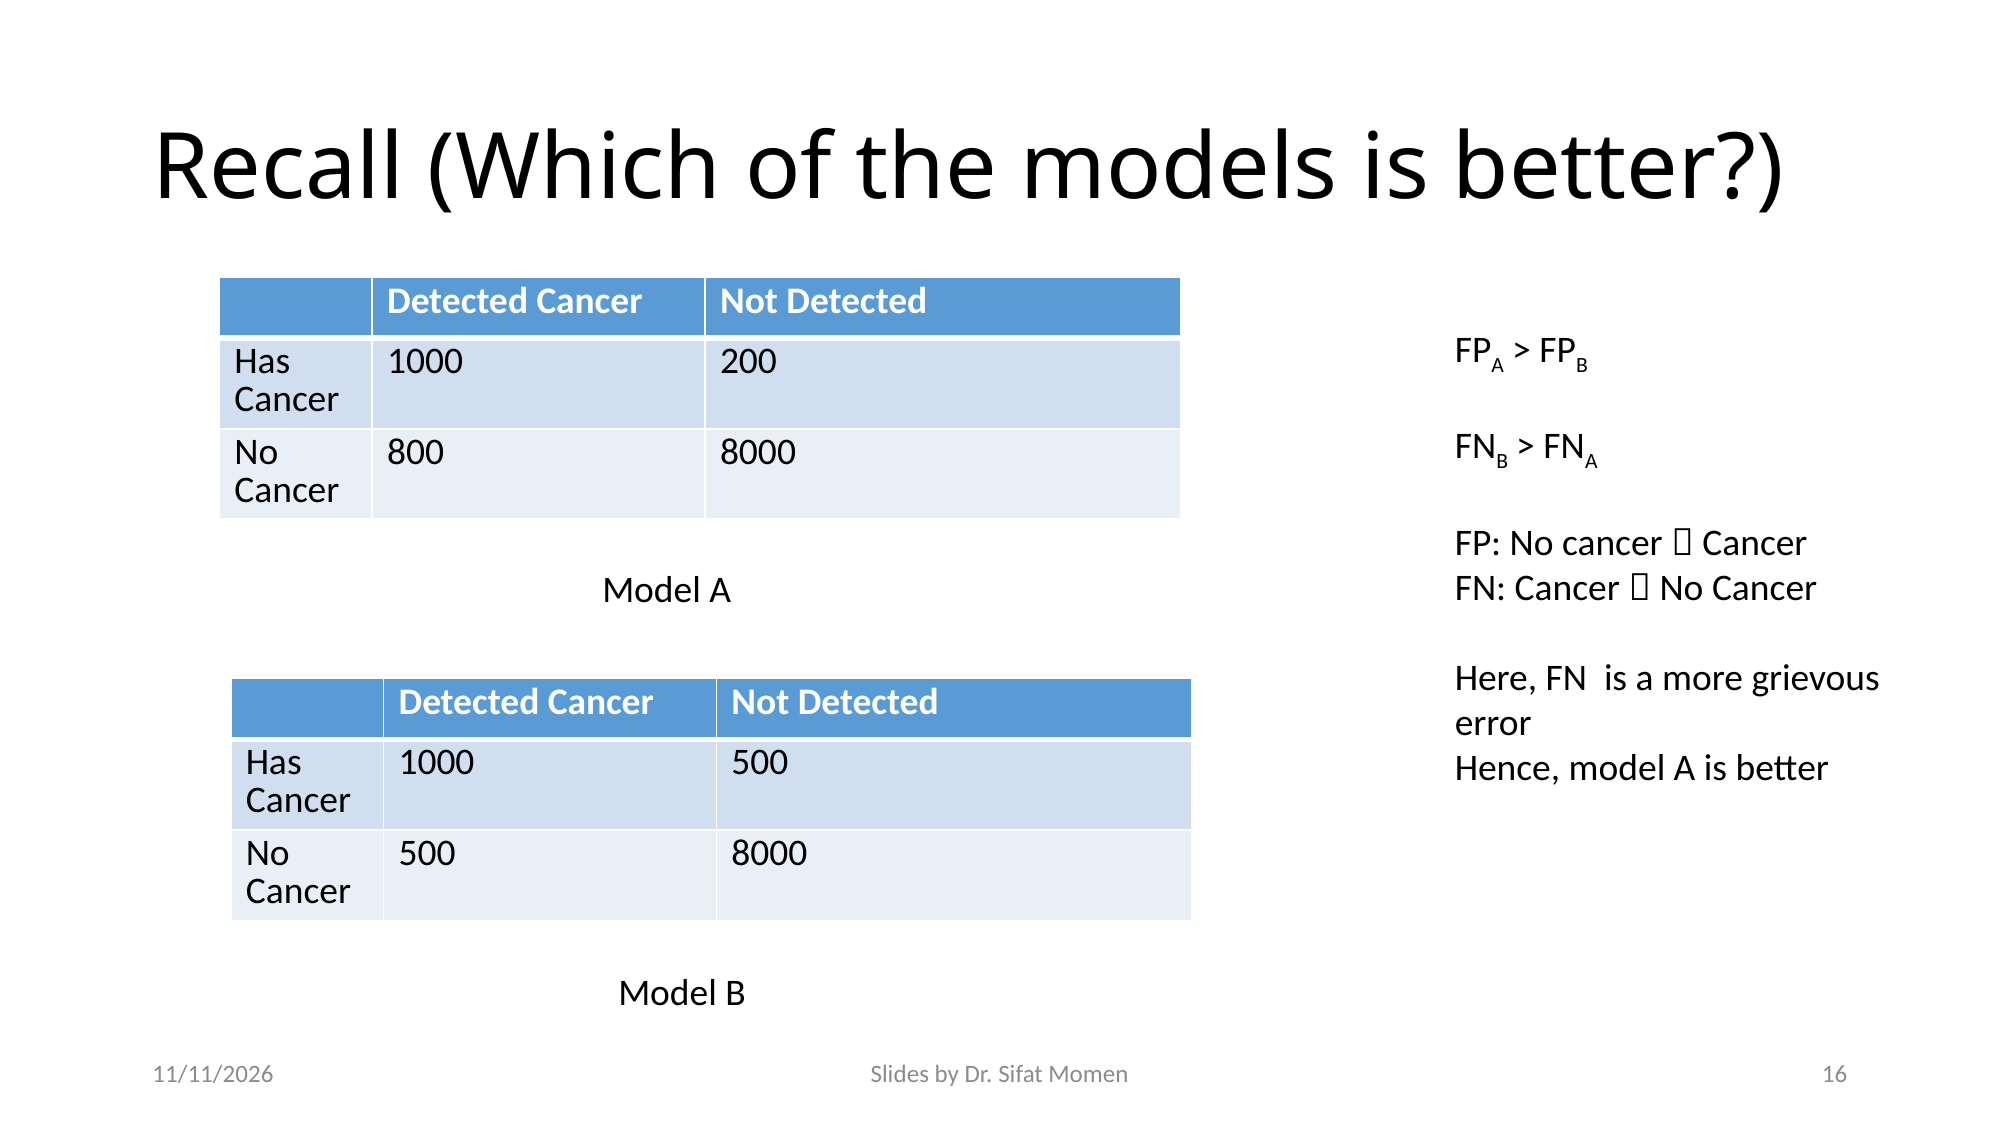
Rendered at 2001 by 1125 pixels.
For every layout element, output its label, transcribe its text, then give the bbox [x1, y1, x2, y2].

table_cell Has Cancer [232, 742, 383, 829]
table_cell 200 [706, 341, 1180, 428]
table_header Detected Cancer [384, 679, 716, 737]
text_box Model B [603, 960, 941, 1021]
table_header [220, 278, 371, 335]
table_cell 8000 [717, 831, 1191, 920]
slide_number 16 [1412, 1042, 1863, 1103]
text_box Model A [587, 557, 925, 618]
footer Slides by Dr. Sifat Momen [662, 1042, 1338, 1103]
table_header Detected Cancer [373, 278, 704, 335]
table_header [232, 679, 383, 737]
table_cell 800 [373, 430, 704, 518]
table_header Not Detected [706, 278, 1180, 335]
table_cell 500 [384, 831, 716, 920]
table_cell 8000 [706, 430, 1180, 518]
text_box FPA > FPB FNB > FNA FP: No cancer  Cancer FN: Cancer  No Cancer Here, FN is a more grievous error Hence, model A is better [1439, 317, 1925, 795]
table_cell 1000 [373, 341, 704, 428]
table_cell No Cancer [220, 430, 371, 518]
table_cell 500 [717, 742, 1191, 829]
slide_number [137, 1042, 588, 1103]
table_cell Has Cancer [220, 341, 371, 428]
table_cell No Cancer [232, 831, 383, 920]
table_cell 1000 [384, 742, 716, 829]
table_header Not Detected [717, 679, 1191, 737]
title Recall (Which of the models is better?) [137, 59, 1863, 278]
